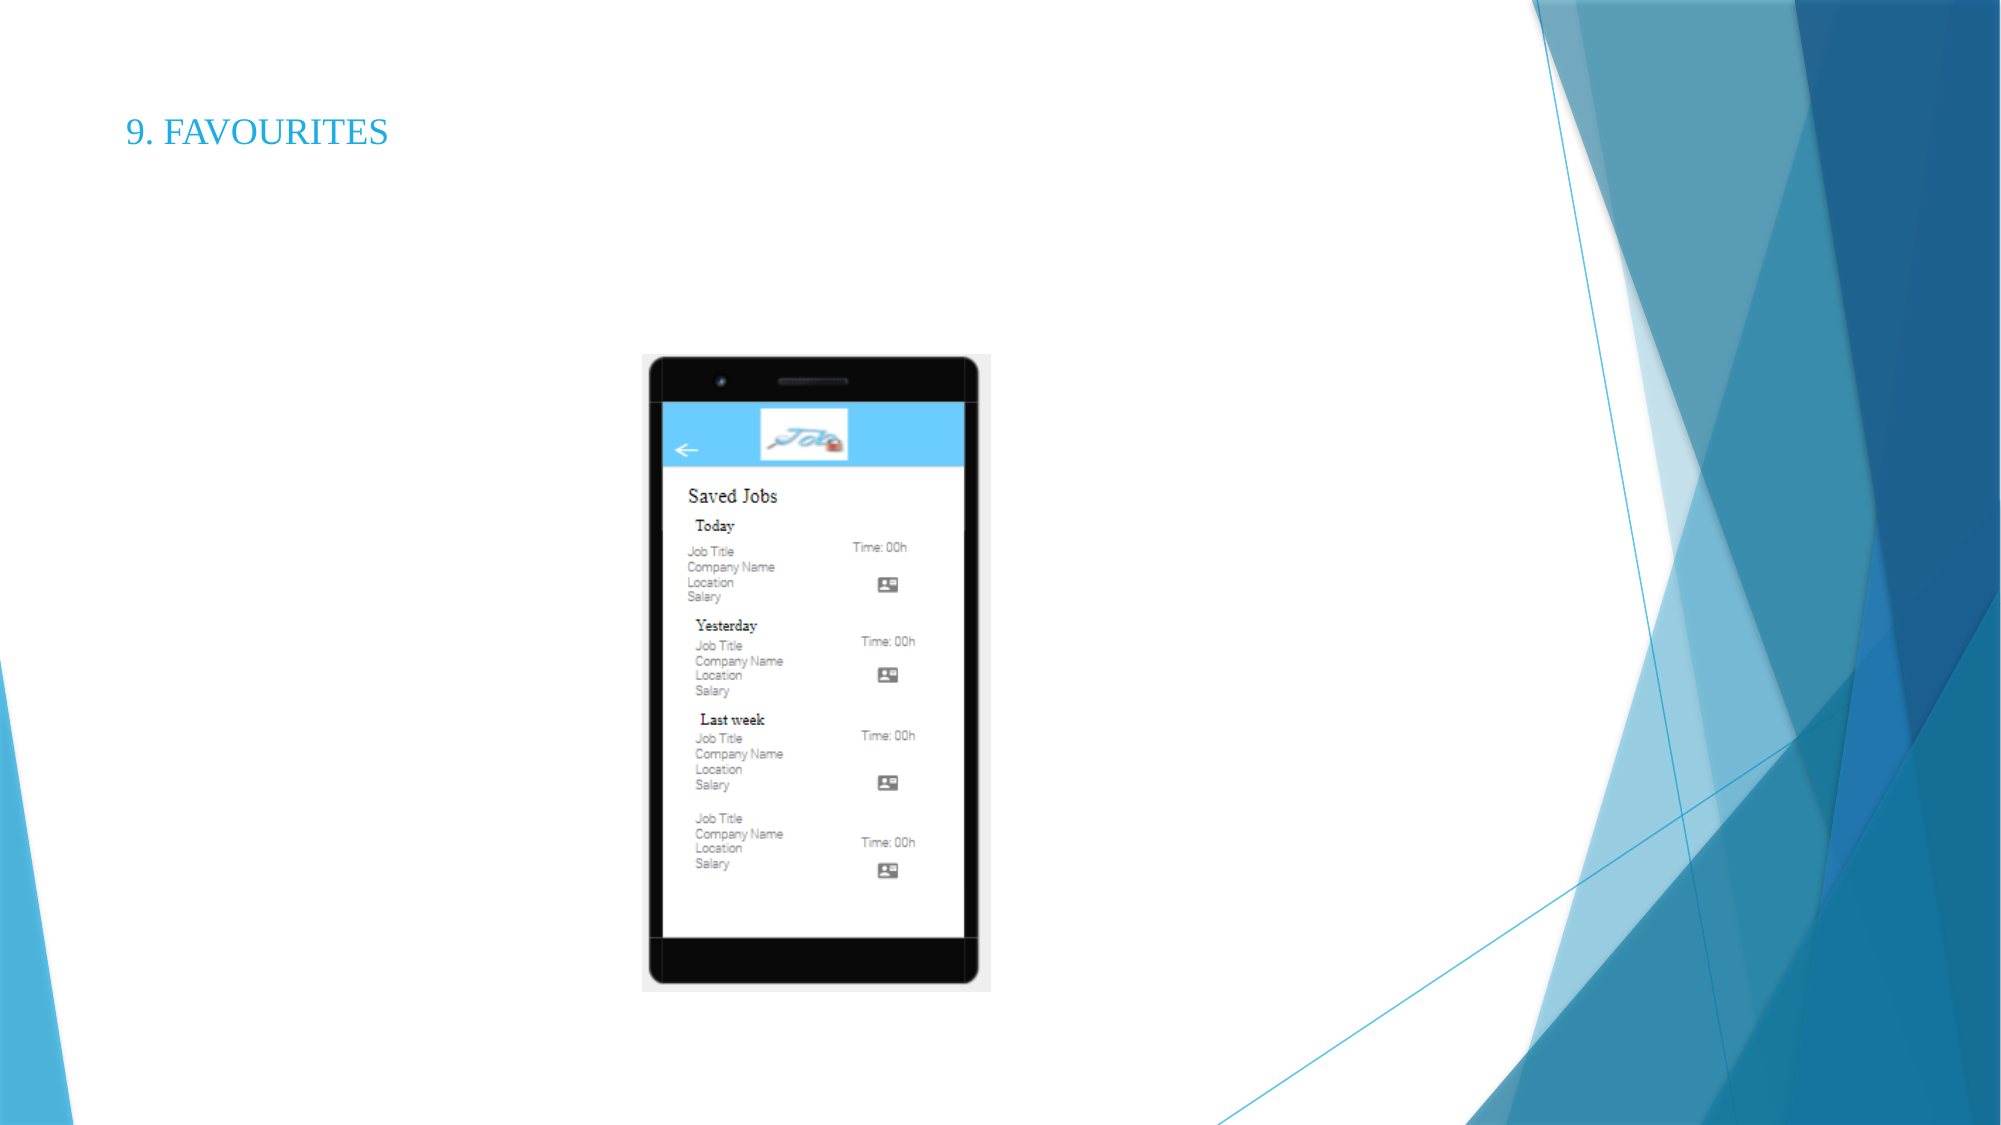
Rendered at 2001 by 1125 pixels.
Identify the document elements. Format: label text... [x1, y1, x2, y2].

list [641, 353, 991, 992]
title 9. FAVOURITES [111, 99, 1522, 317]
